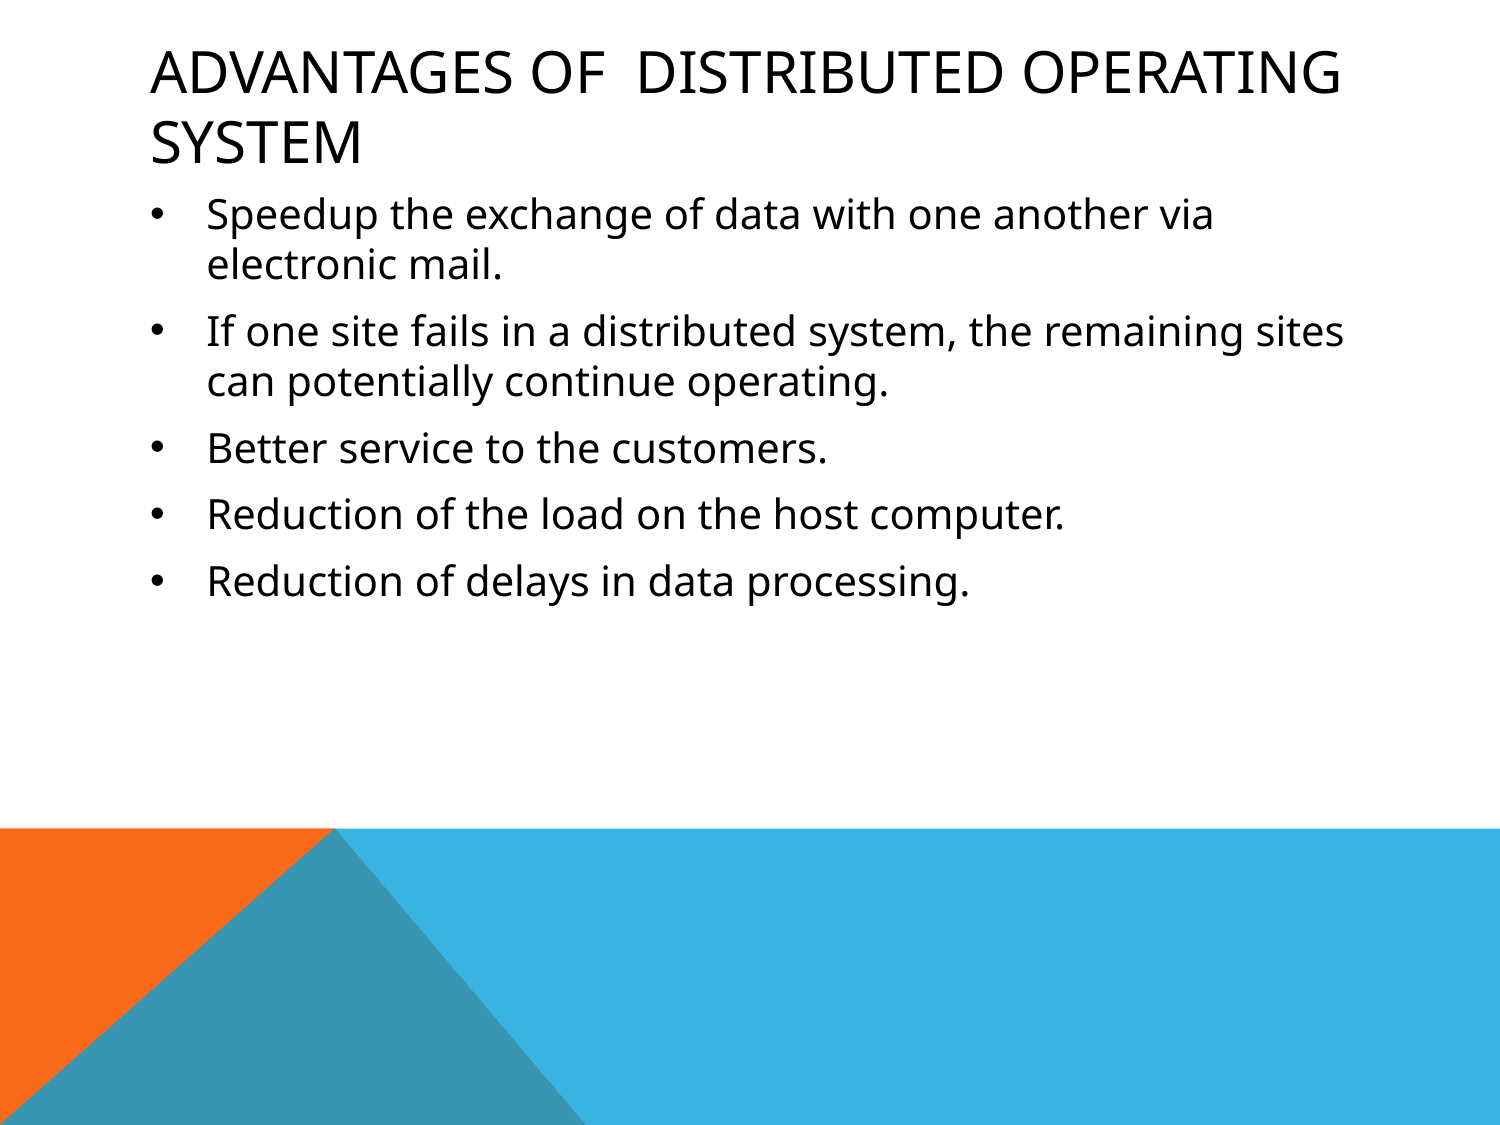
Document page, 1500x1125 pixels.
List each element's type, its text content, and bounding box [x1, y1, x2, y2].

title Advantages of Distributed Operating System [135, 60, 1369, 150]
list Speedup the exchange of data with one another via electronic mail. If one site fails in a distributed system, the remaining sites can potentially continue operating. Better service to the customers. Reduction of the load on the host computer. Reduction of delays in data processing. [135, 180, 1369, 768]
